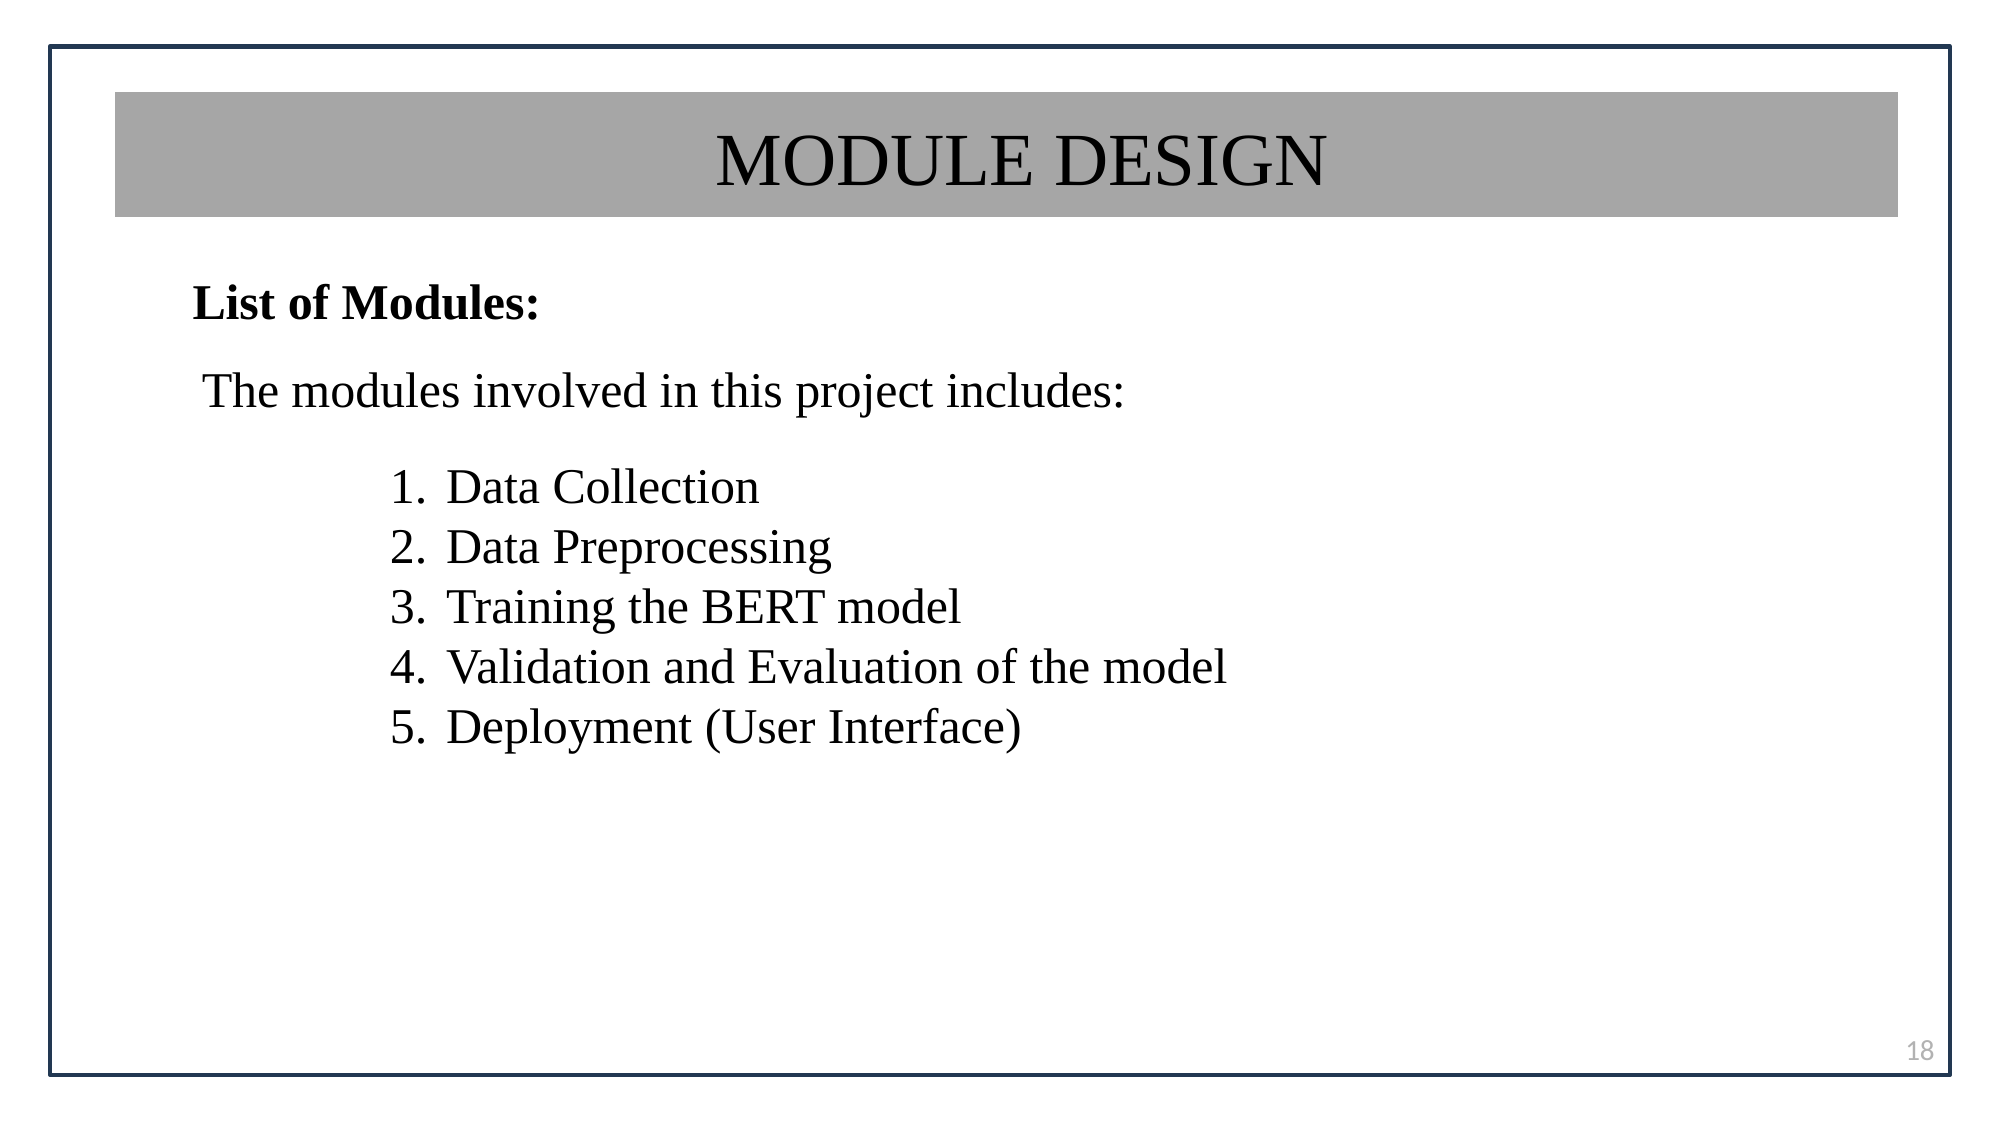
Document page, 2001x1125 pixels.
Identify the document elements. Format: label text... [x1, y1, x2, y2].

text_box [110, 88, 1902, 221]
slide_number 18 [1475, 1031, 1935, 1068]
title MODULE DESIGN [212, 108, 1830, 298]
text_box List of Modules: [177, 262, 1178, 338]
text_box [48, 44, 1952, 1077]
text_box Data Collection Data Preprocessing Training the BERT model Validation and Evaluation of the model Deployment (User Interface) [375, 446, 1375, 762]
text_box The modules involved in this project includes: [187, 349, 1187, 470]
